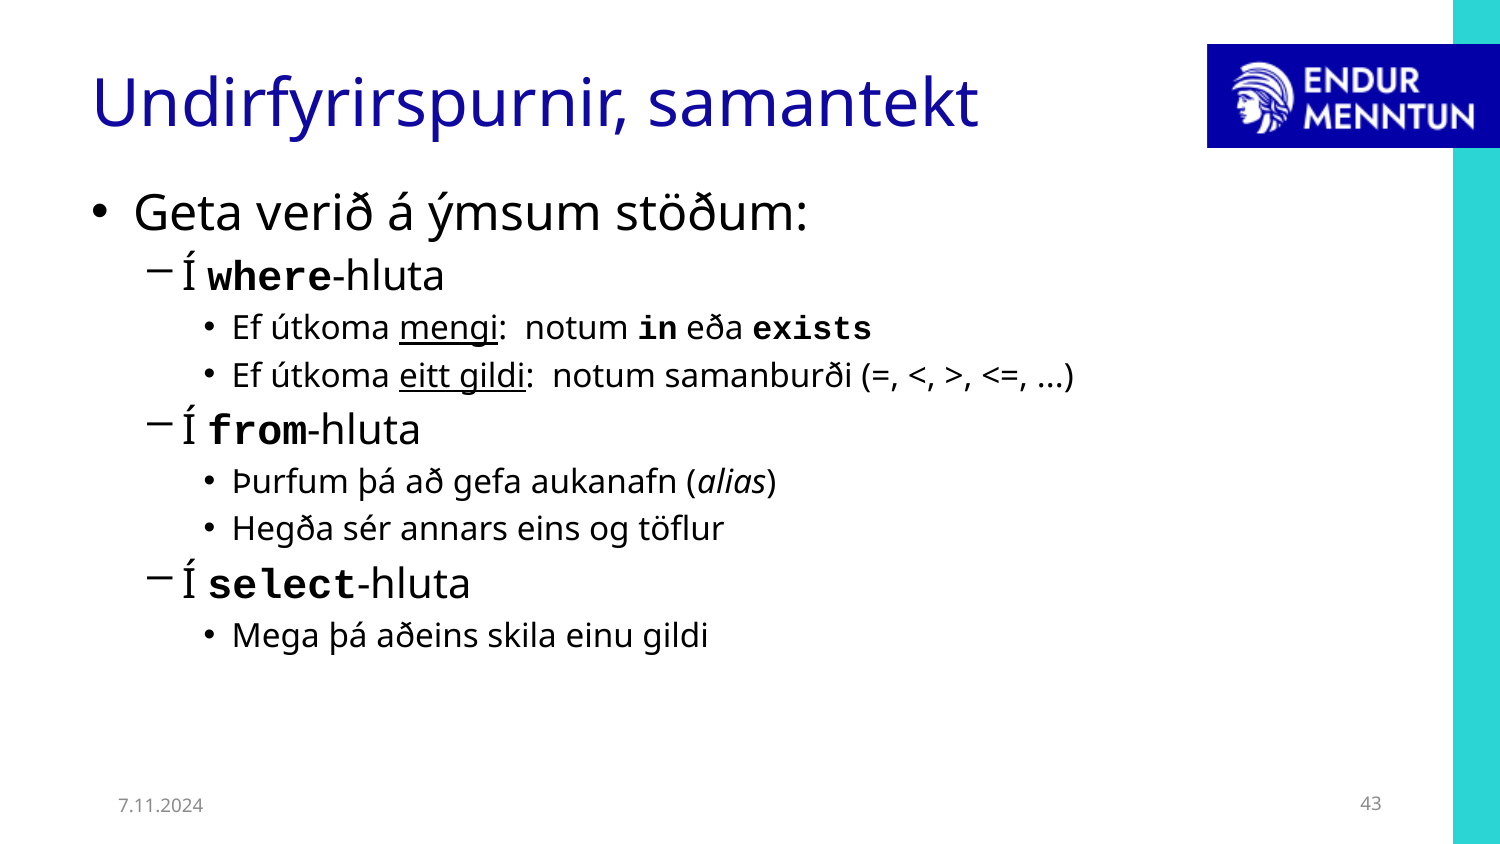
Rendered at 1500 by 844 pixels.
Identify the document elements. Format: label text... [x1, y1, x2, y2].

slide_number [103, 782, 307, 827]
slide_number 43 [1059, 782, 1397, 827]
list Geta verið á ýmsum stöðum: Í where-hluta Ef útkoma mengi: notum in eða exists Ef útkoma eitt gildi: notum samanburði (=, <, >, <=, ...) Í from-hluta Þurfum þá að gefa aukanafn (alias) Hegða sér annars eins og töflur Í select-hluta Mega þá aðeins skila einu gildi [76, 172, 1273, 786]
title Undirfyrirspurnir, samantekt [76, 57, 1273, 149]
